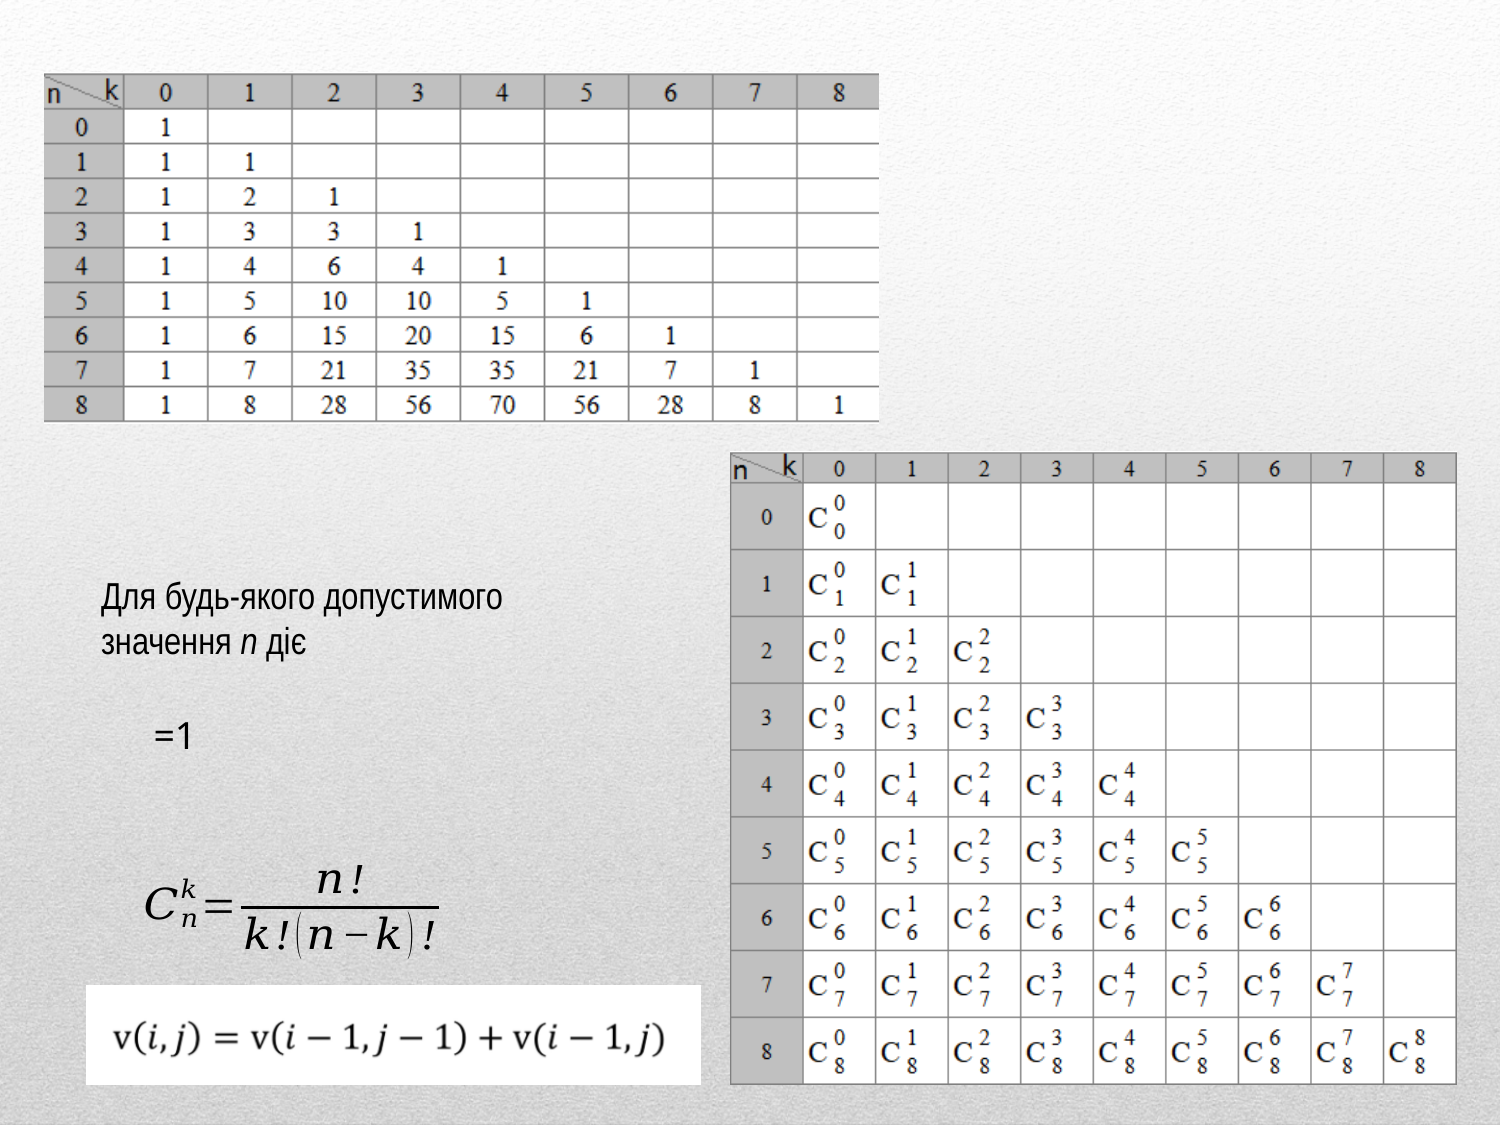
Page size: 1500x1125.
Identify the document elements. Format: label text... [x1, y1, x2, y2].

picture [85, 984, 702, 1086]
picture [729, 450, 1458, 1086]
text_box Для будь-якого допустимого значення n діє [86, 564, 612, 670]
picture [44, 72, 880, 425]
